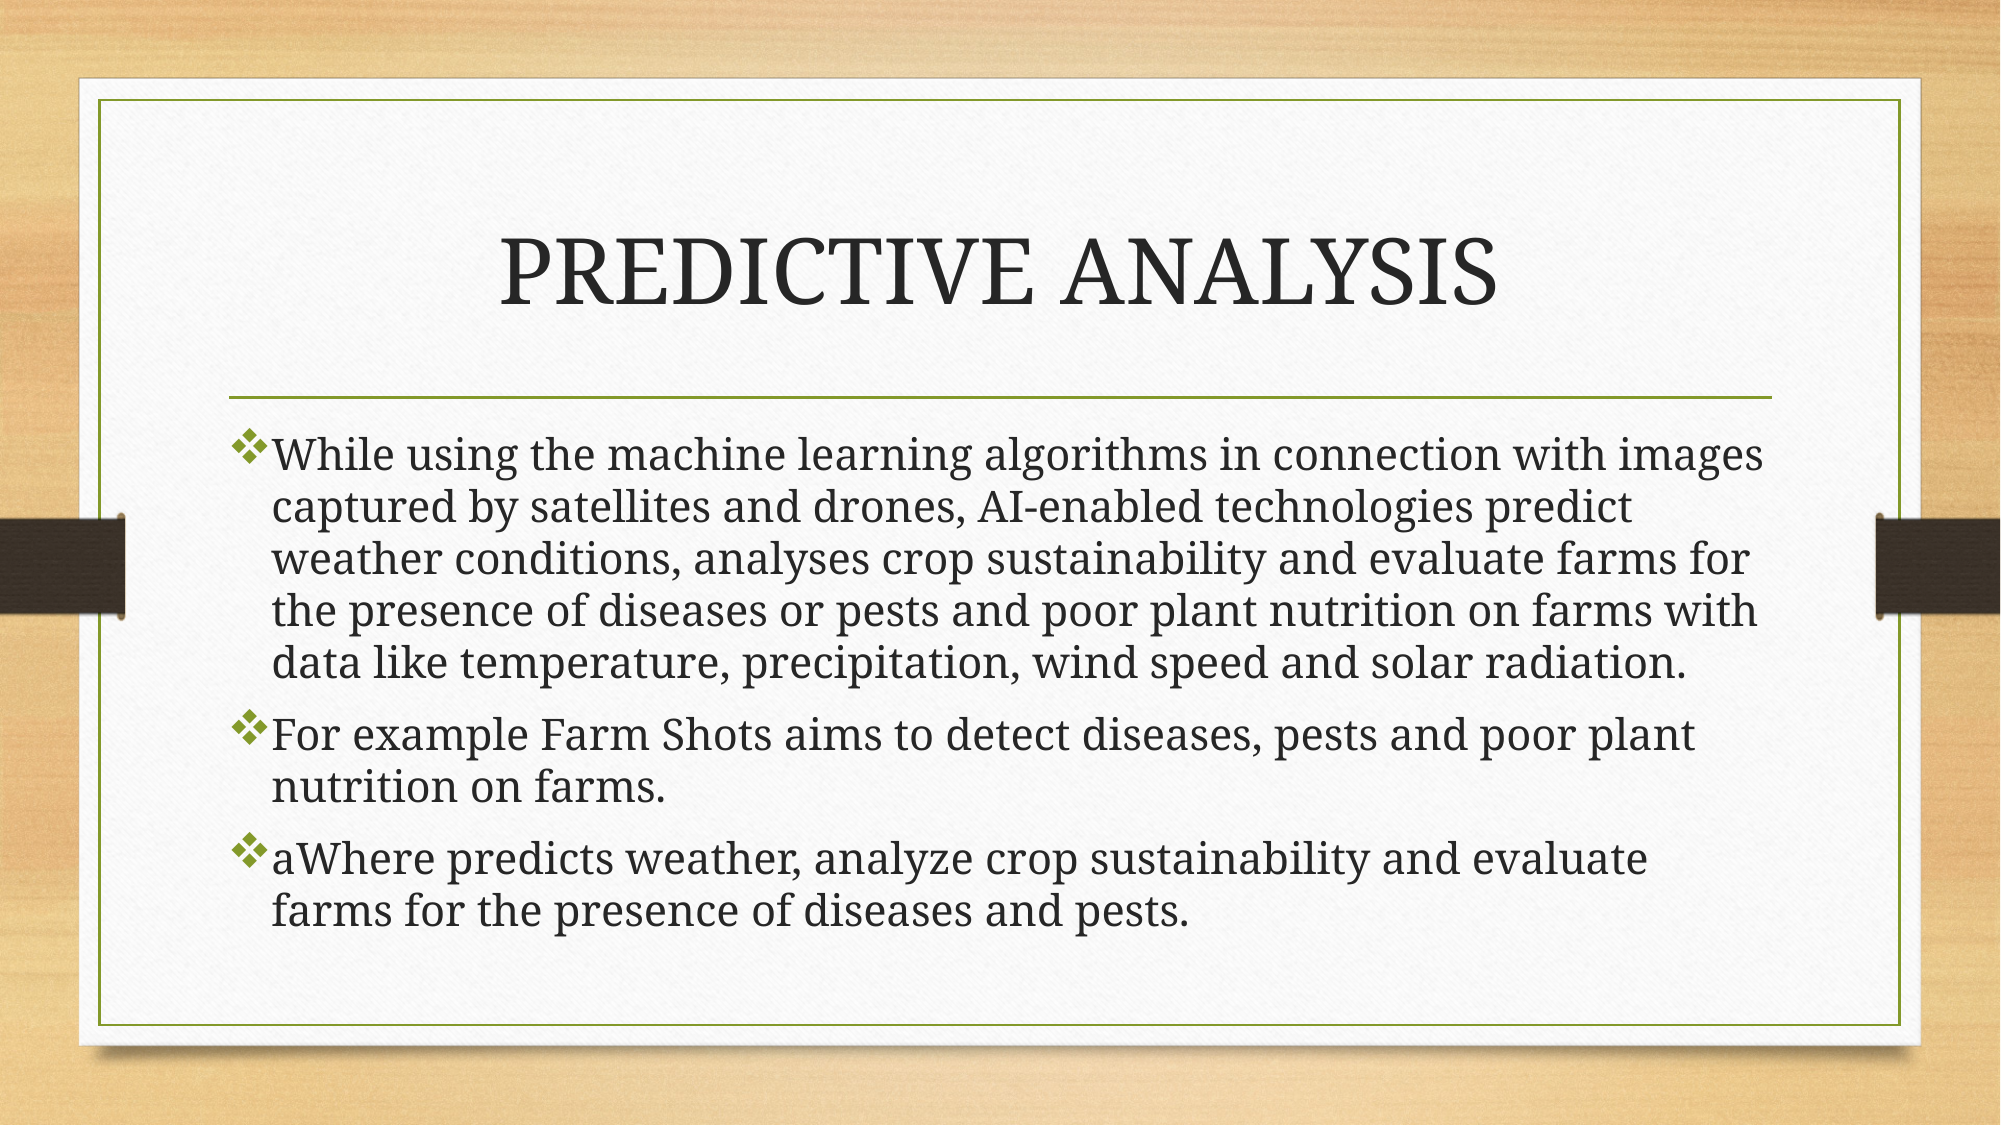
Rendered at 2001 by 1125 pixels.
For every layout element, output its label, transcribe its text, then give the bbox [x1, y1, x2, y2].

picture [0, 0, 2001, 1125]
title PREDICTIVE ANALYSIS [212, 161, 1788, 375]
list While using the machine learning algorithms in connection with images captured by satellites and drones, AI-enabled technologies predict weather conditions, analyses crop sustainability and evaluate farms for the presence of diseases or pests and poor plant nutrition on farms with data like temperature, precipitation, wind speed and solar radiation. For example Farm Shots aims to detect diseases, pests and poor plant nutrition on farms. aWhere predicts weather, analyze crop sustainability and evaluate farms for the presence of diseases and pests. [212, 419, 1788, 964]
